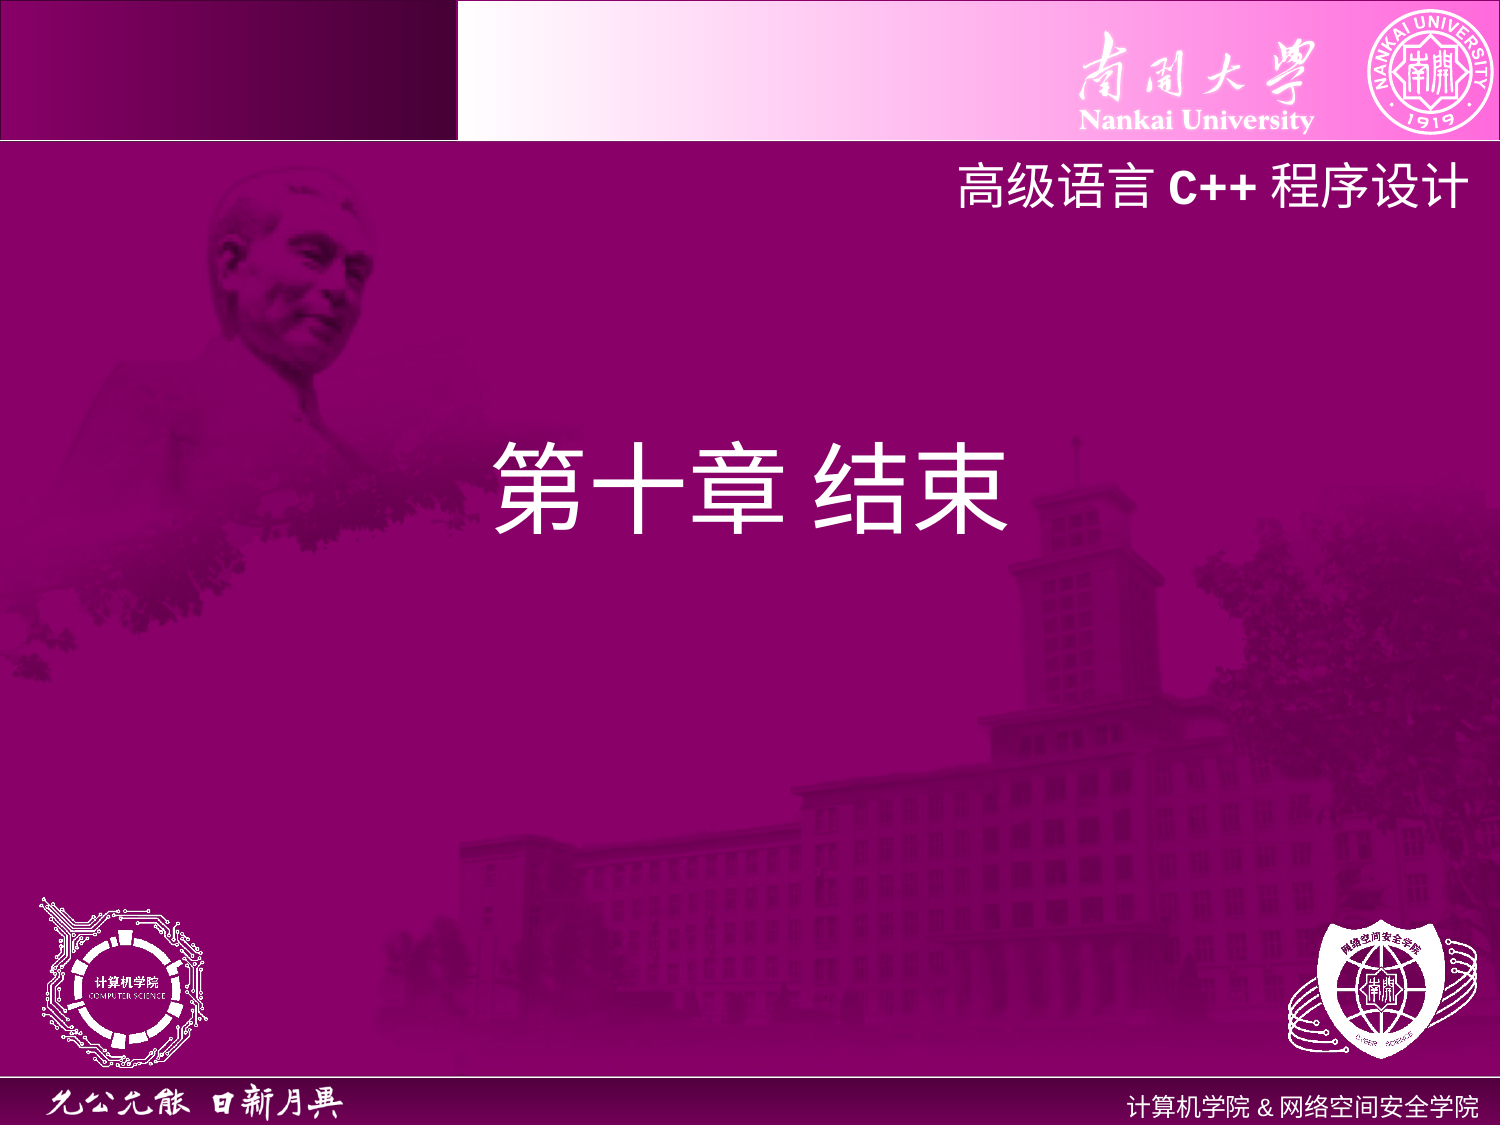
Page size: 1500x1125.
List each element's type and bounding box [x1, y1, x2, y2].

picture [35, 1081, 356, 1122]
picture [0, 140, 1500, 1079]
